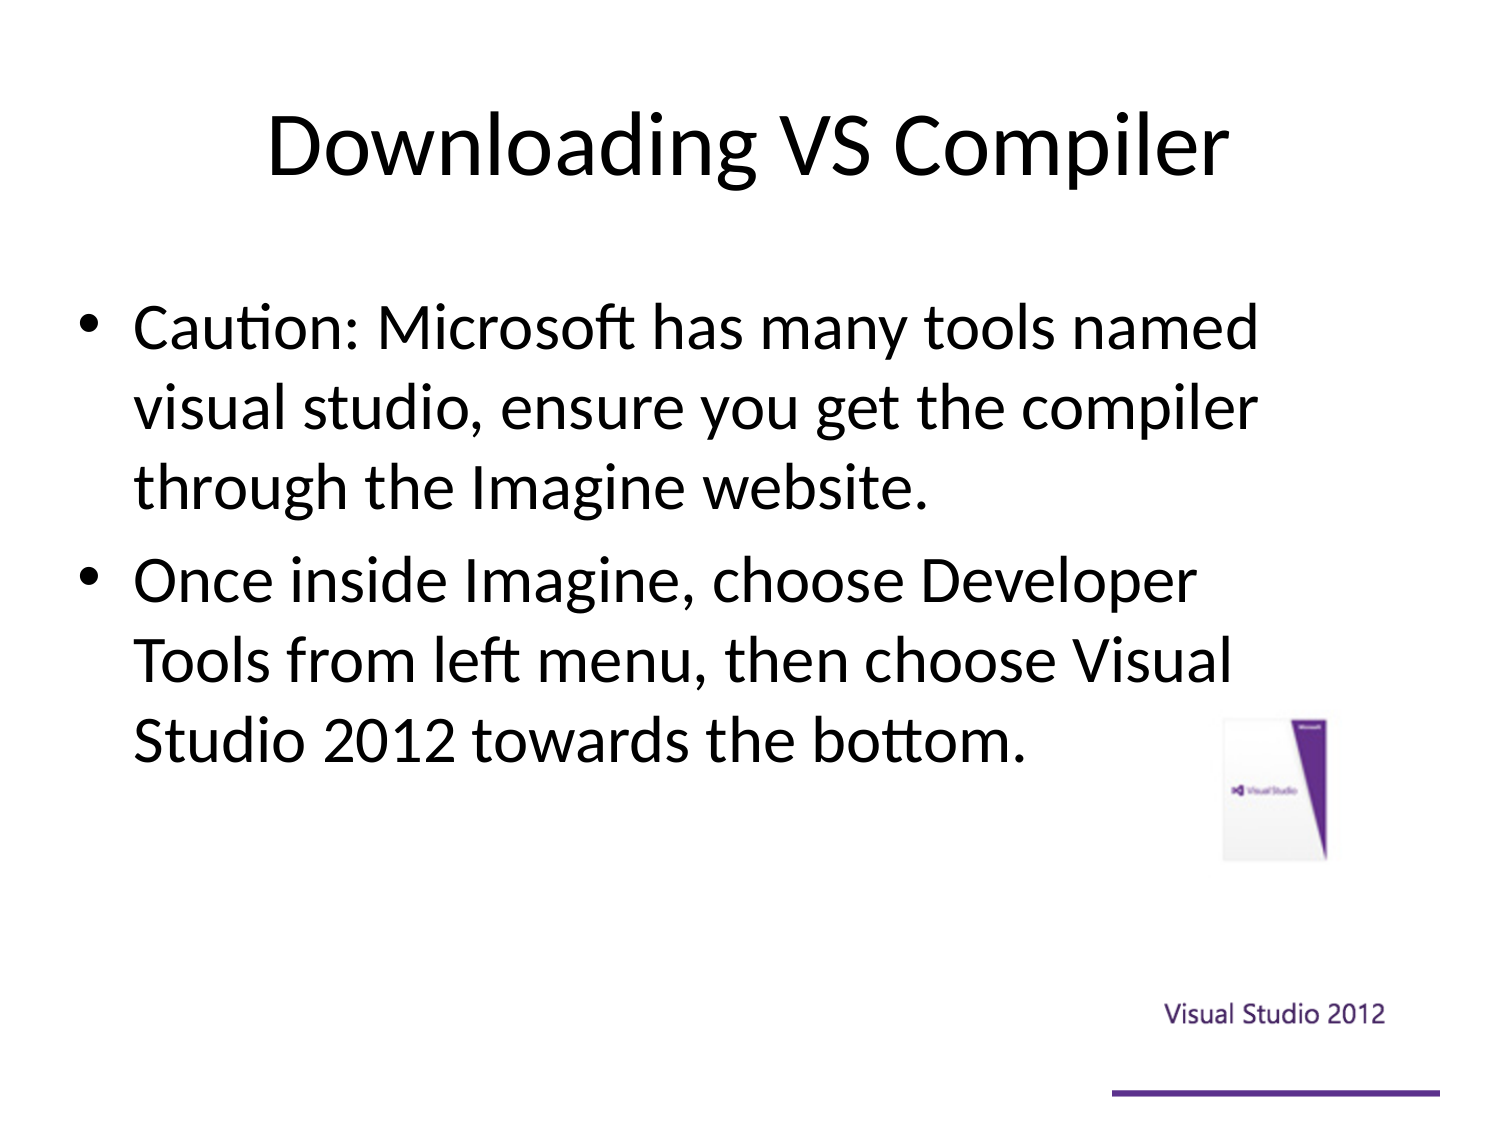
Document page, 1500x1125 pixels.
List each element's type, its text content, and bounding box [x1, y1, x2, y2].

list Caution: Microsoft has many tools named visual studio, ensure you get the compiler through the Imagine website. Once inside Imagine, choose Developer Tools from left menu, then choose Visual Studio 2012 towards the bottom. [62, 275, 1338, 950]
title Downloading VS Compiler [75, 45, 1425, 233]
picture [1112, 687, 1440, 1125]
